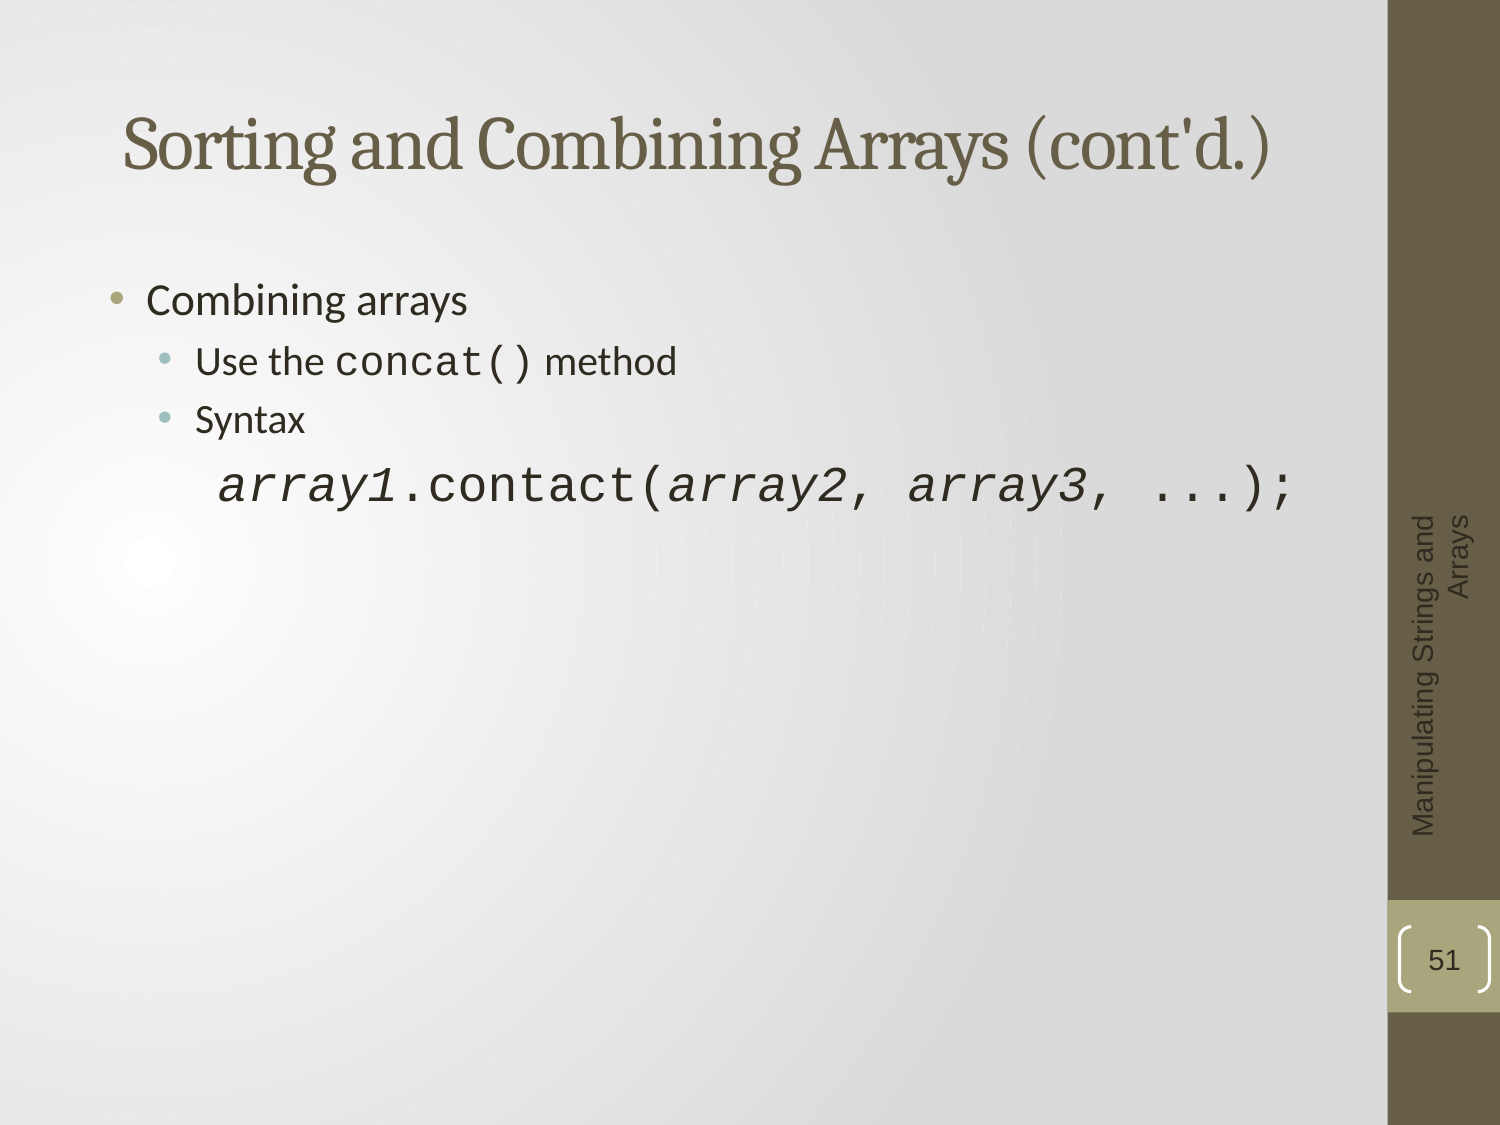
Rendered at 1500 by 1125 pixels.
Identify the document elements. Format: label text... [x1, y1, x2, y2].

slide_number 51 [1397, 925, 1492, 994]
footer Manipulating Strings and Arrays [1408, 500, 1469, 889]
title Sorting and Combining Arrays (cont'd.) [75, 45, 1325, 233]
list Combining arrays Use the concat() method Syntax array1.contact(array2, array3, ...); [75, 262, 1325, 1050]
